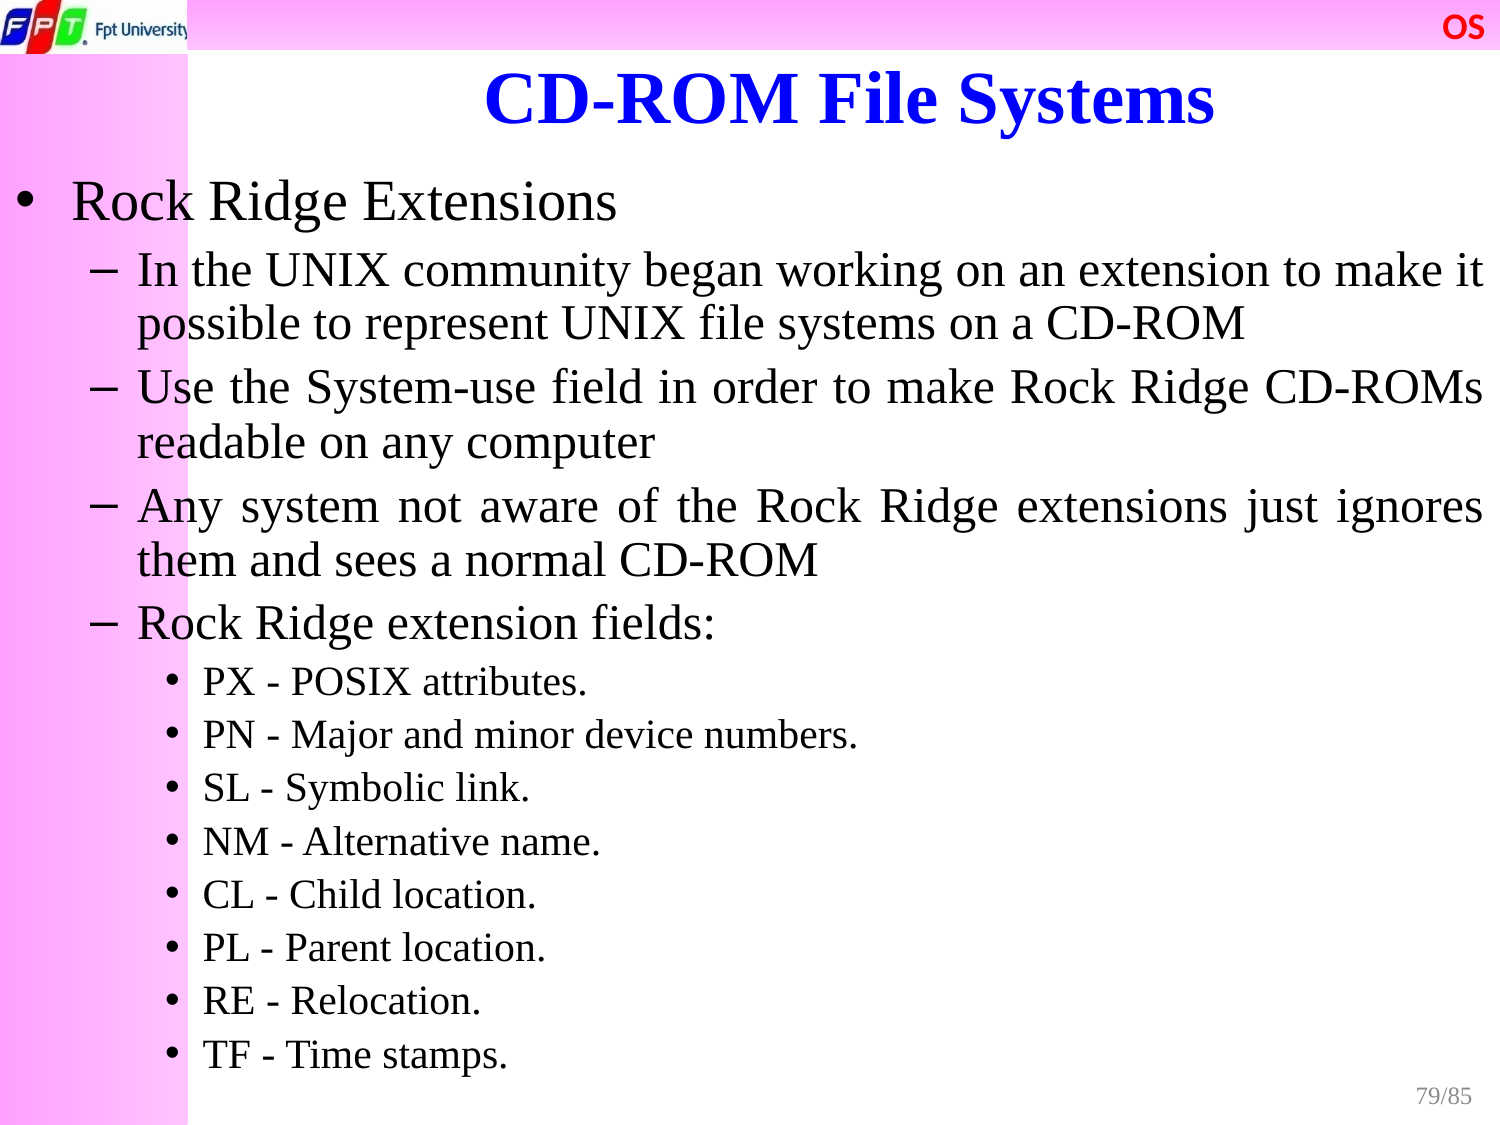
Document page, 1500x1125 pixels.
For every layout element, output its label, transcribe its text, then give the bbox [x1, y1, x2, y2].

list Rock Ridge Extensions In the UNIX community began working on an extension to make it possible to represent UNIX file systems on a CD-ROM Use the System-use field in order to make Rock Ridge CD-ROMs readable on any computer Any system not aware of the Rock Ridge extensions just ignores them and sees a normal CD-ROM Rock Ridge extension fields: PX - POSIX attributes. PN - Major and minor device numbers. SL - Symbolic link. NM - Alternative name. CL - Child location. PL - Parent location. RE - Relocation. TF - Time stamps. [0, 162, 1500, 1125]
picture [0, 0, 191, 54]
slide_number 79/85 [1137, 1074, 1488, 1116]
title CD-ROM File Systems [200, 0, 1500, 162]
